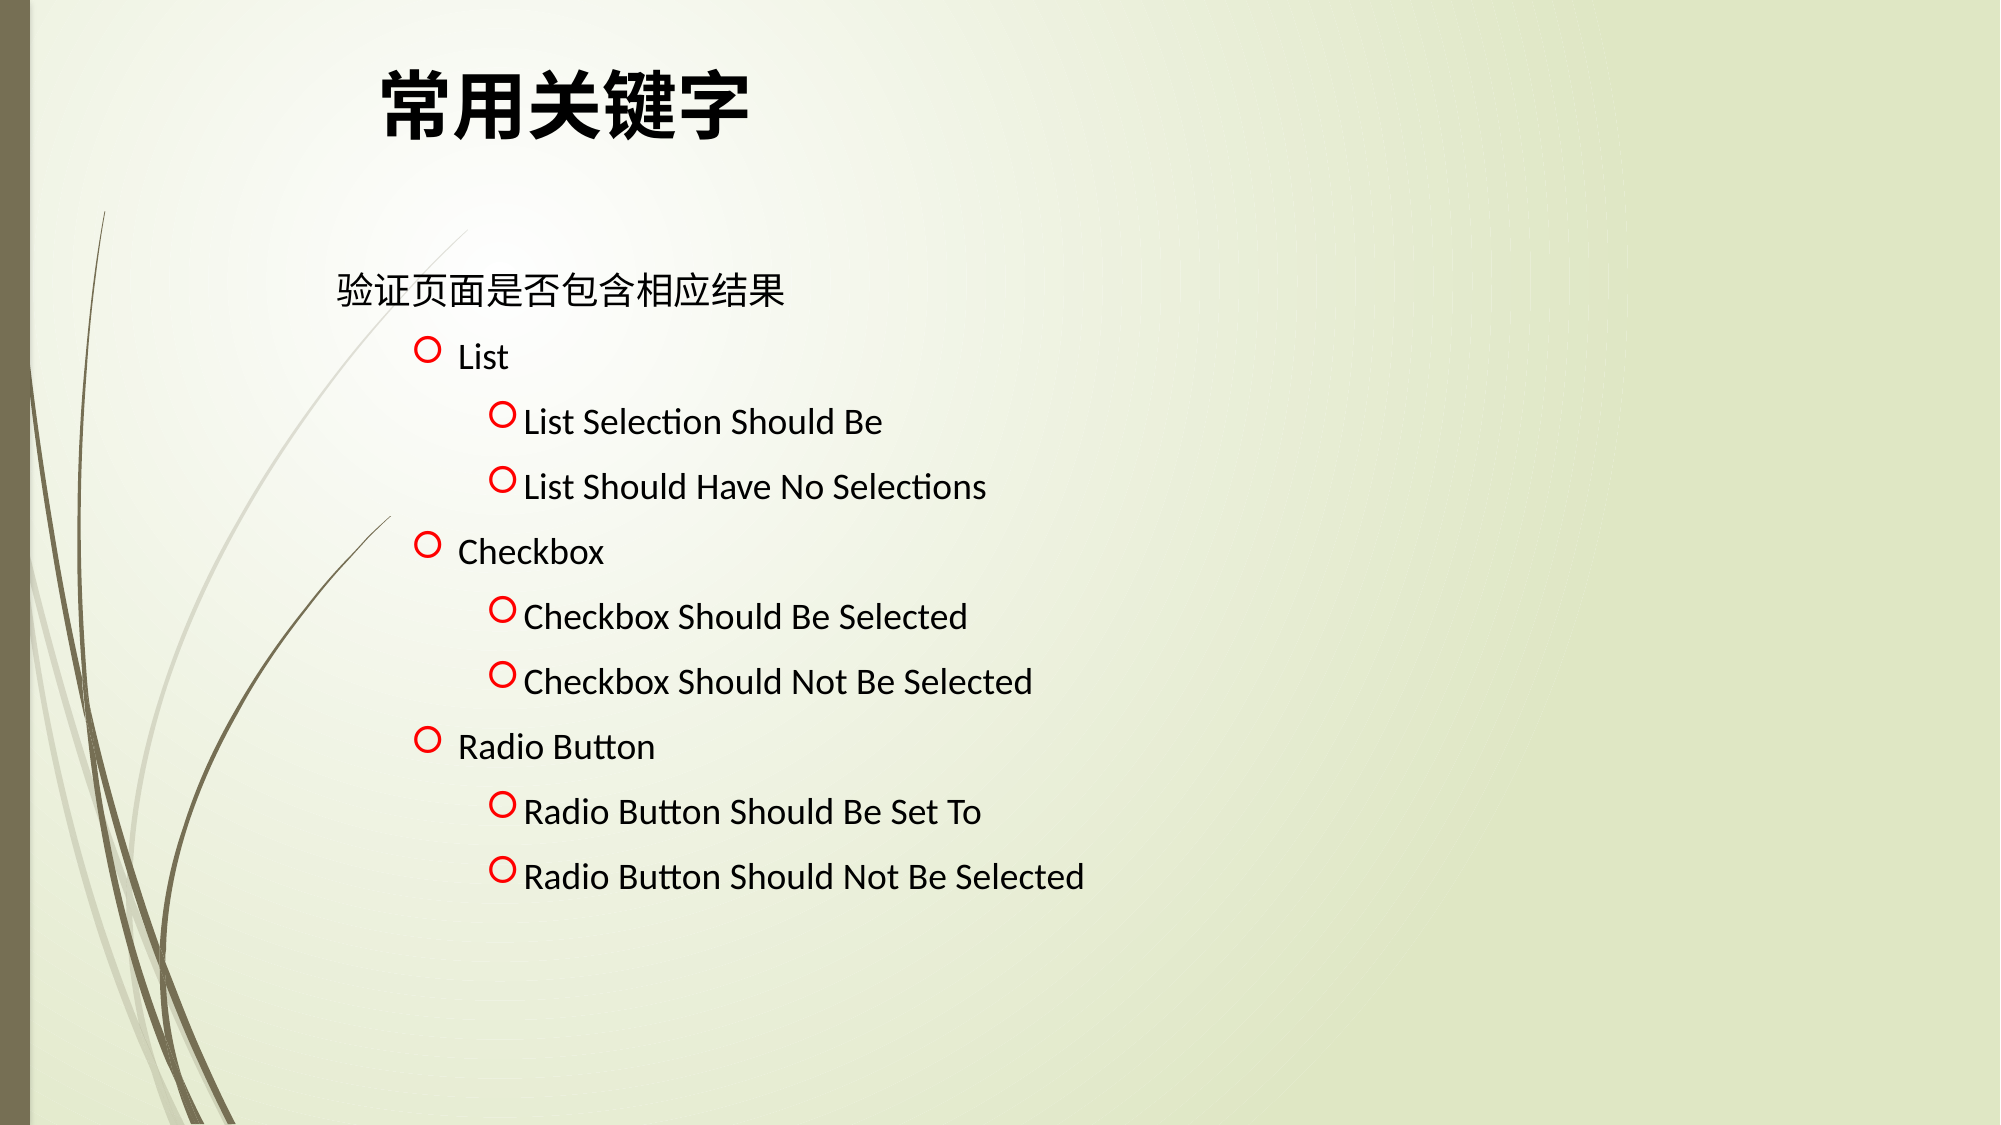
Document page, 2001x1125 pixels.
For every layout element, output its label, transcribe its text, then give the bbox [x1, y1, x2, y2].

title 常用关键字 [362, 51, 1532, 259]
text_box 验证页面是否包含相应结果 List List Selection Should Be List Should Have No Selections Checkbox Checkbox Should Be Selected Checkbox Should Not Be Selected Radio Button Radio Button Should Be Set To Radio Button Should Not Be Selected [321, 259, 1764, 1034]
